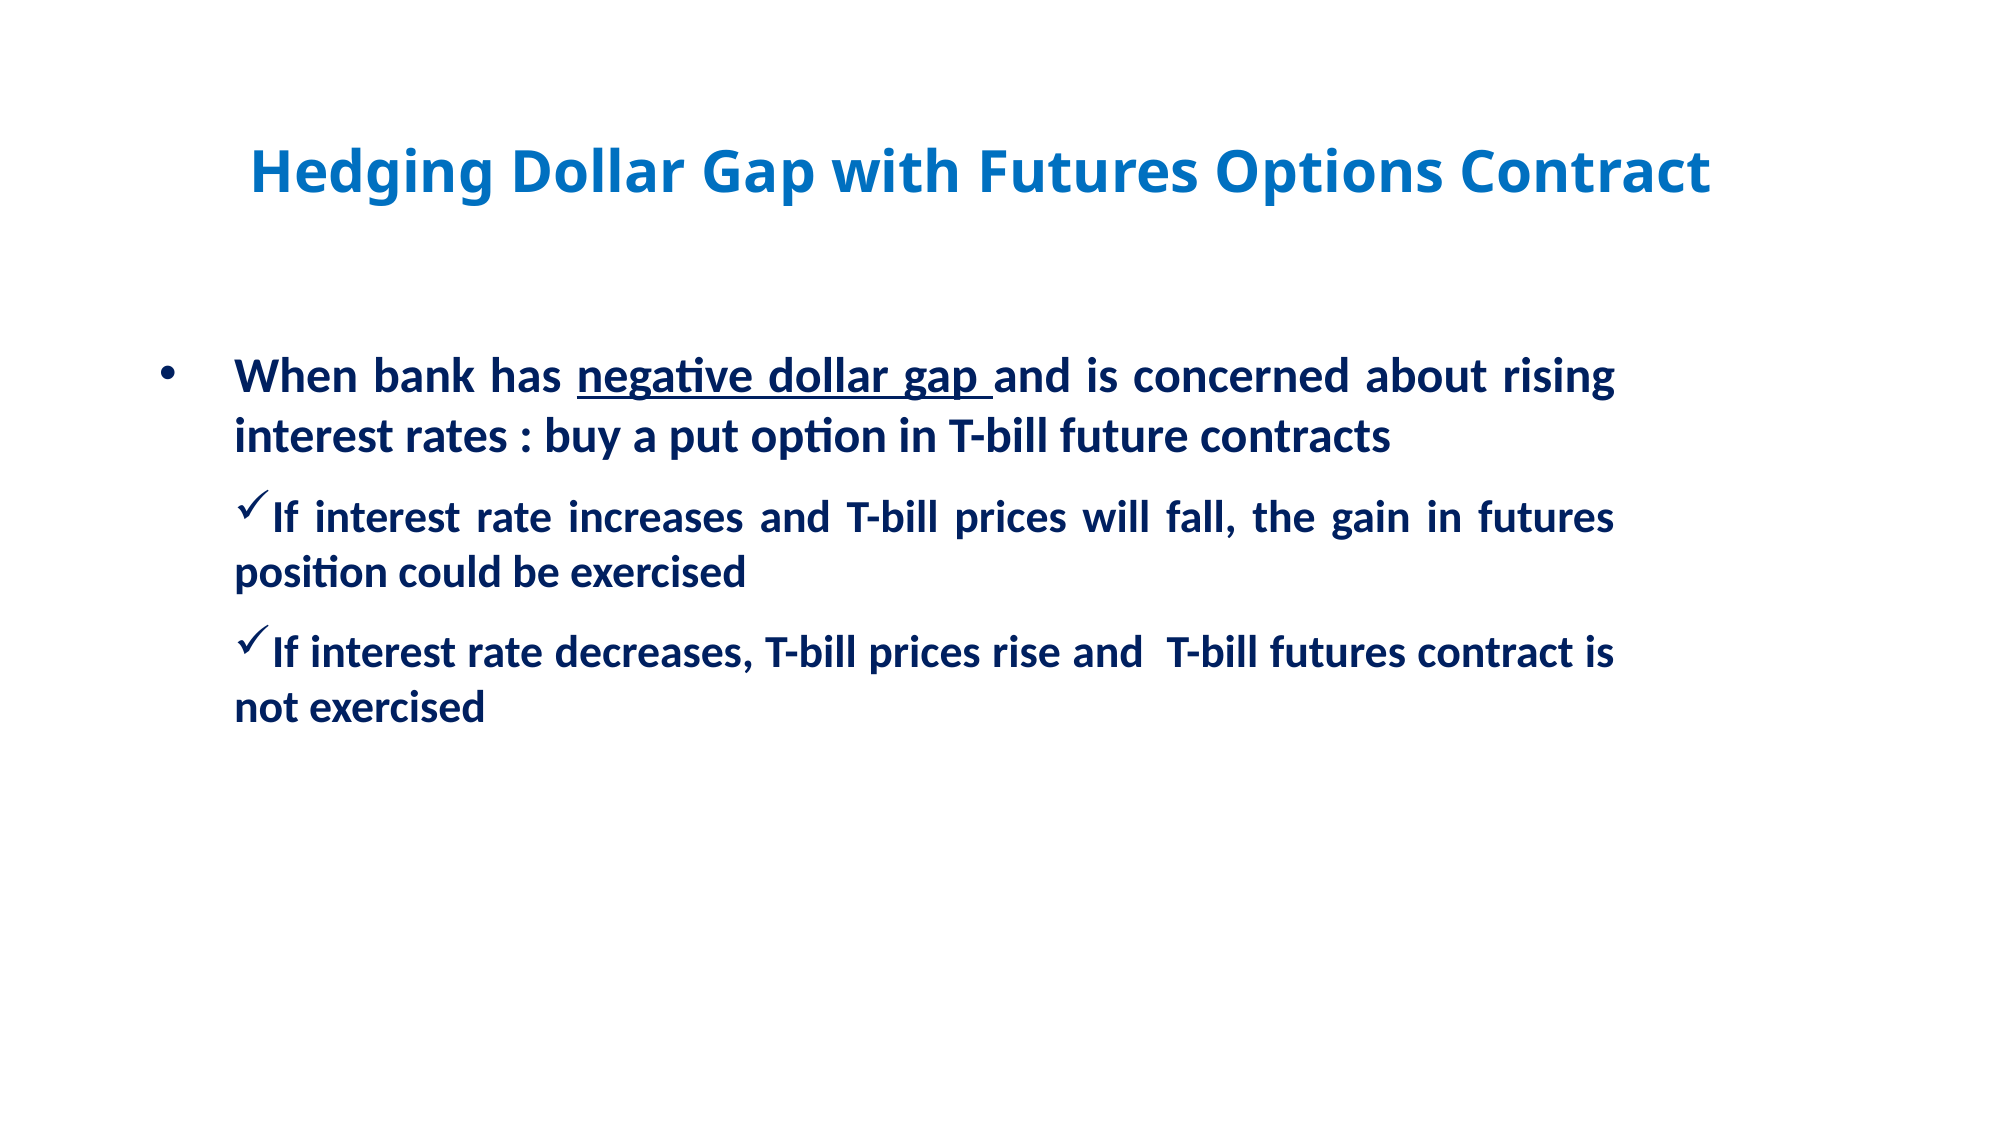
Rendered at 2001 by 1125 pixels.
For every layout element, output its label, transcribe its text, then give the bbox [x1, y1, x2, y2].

list When bank has negative dollar gap and is concerned about rising interest rates : buy a put option in T-bill future contracts If interest rate increases and T-bill prices will fall, the gain in futures position could be exercised If interest rate decreases, T-bill prices rise and T-bill futures contract is not exercised [70, 334, 1631, 985]
title Hedging Dollar Gap with Futures Options Contract [234, 109, 2000, 239]
